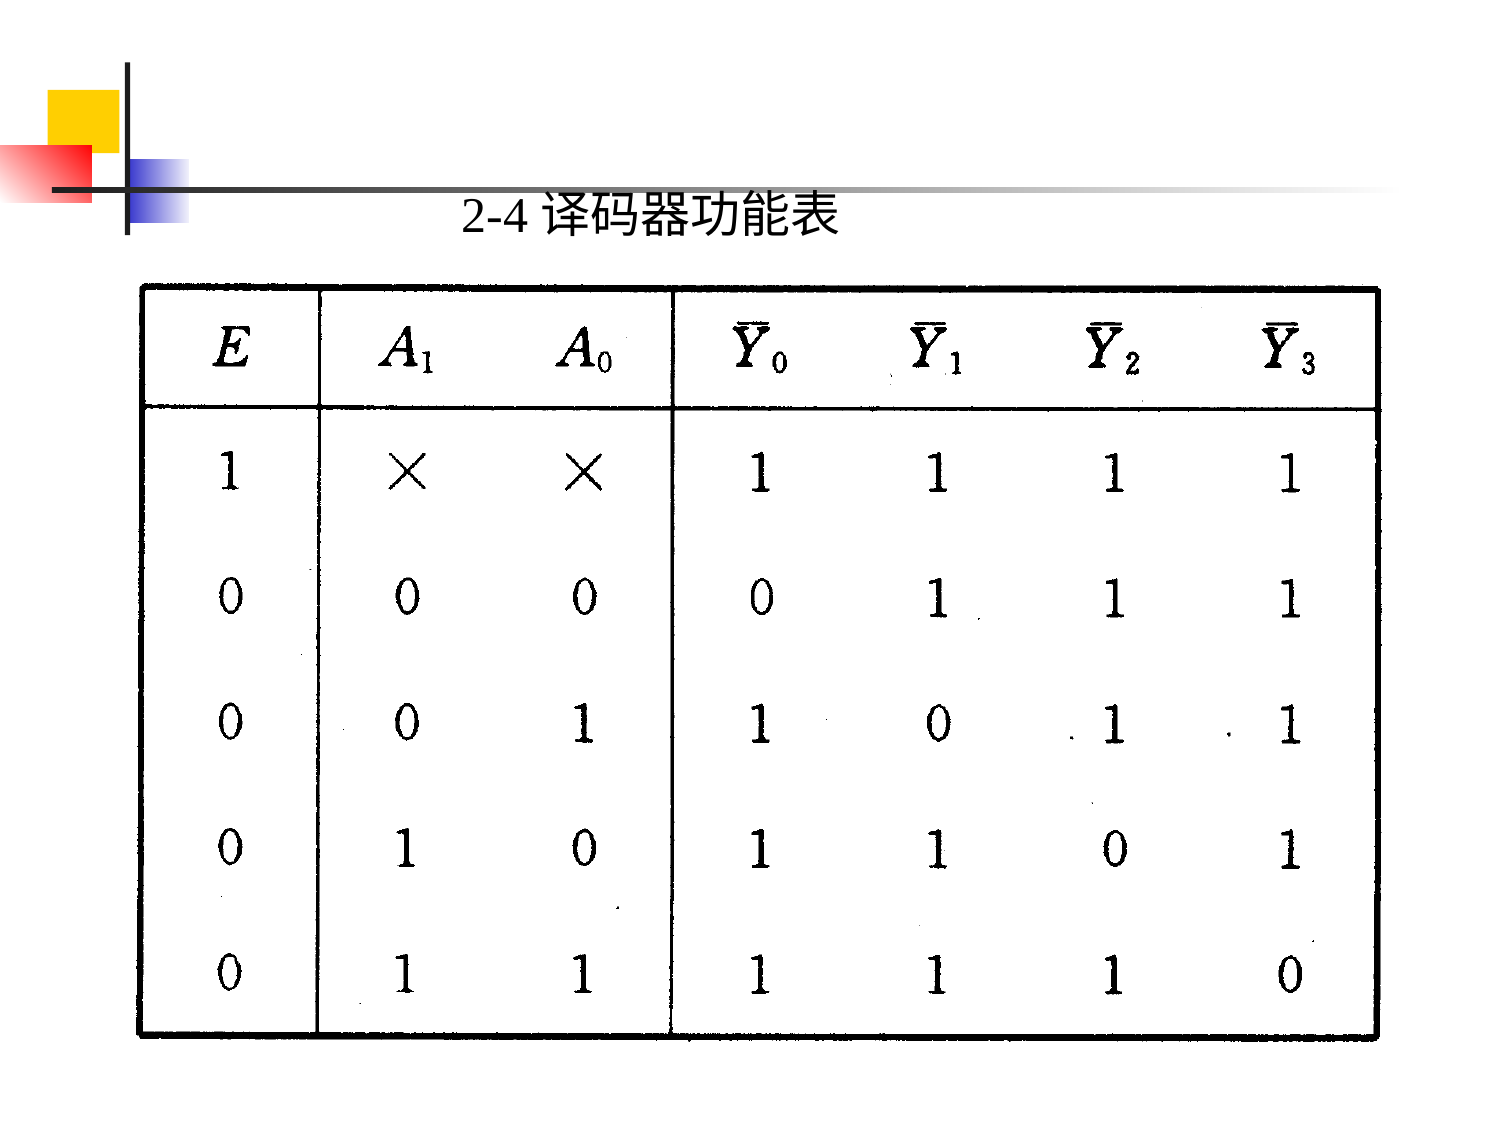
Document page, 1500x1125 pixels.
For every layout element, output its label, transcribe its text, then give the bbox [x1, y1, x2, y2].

picture [124, 274, 1388, 1054]
text_box 2-4译码器功能表 [446, 174, 867, 250]
